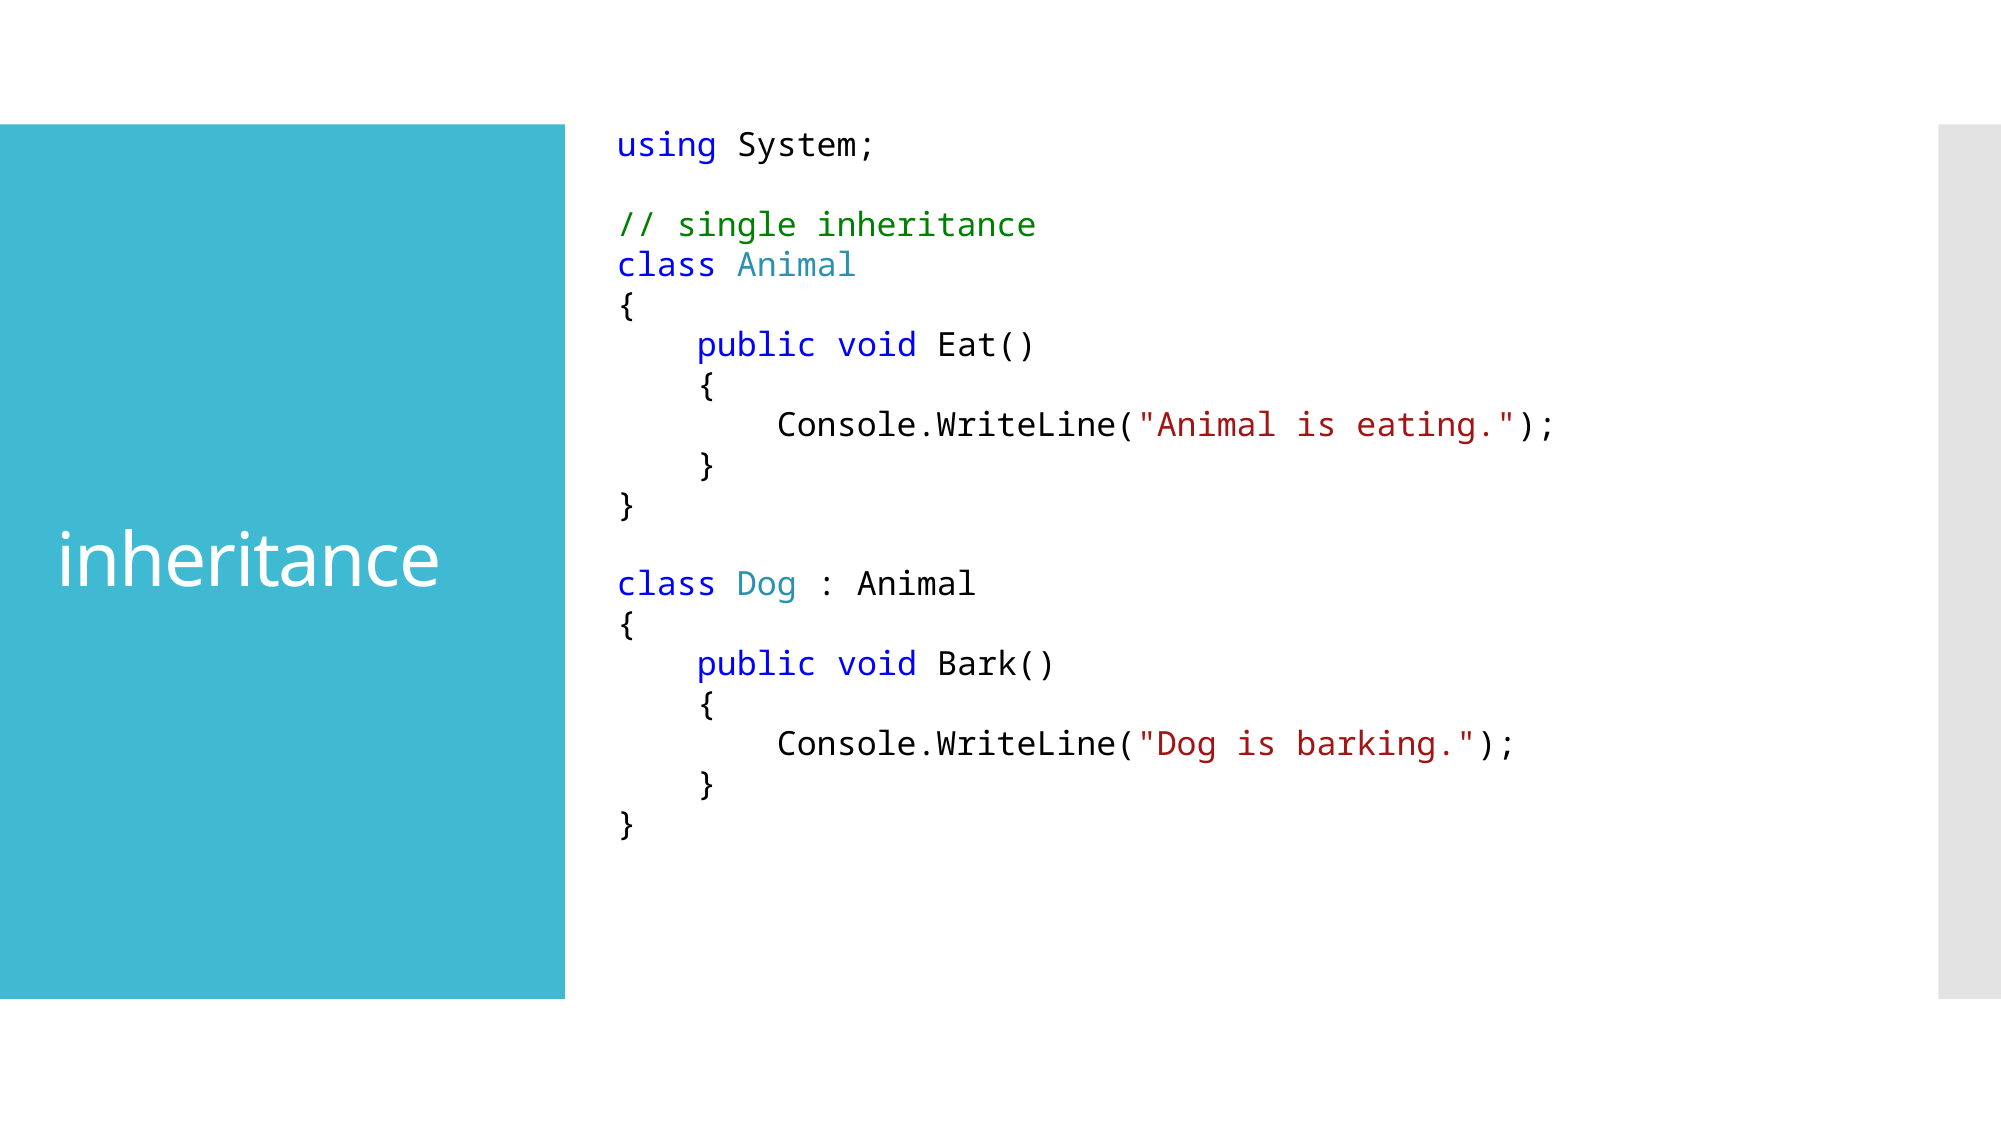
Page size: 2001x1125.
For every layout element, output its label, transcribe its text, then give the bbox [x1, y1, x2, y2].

title inheritance [41, 184, 525, 940]
text_box using System; // single inheritance class Animal { public void Eat() { Console.WriteLine("Animal is eating."); } } class Dog : Animal { public void Bark() { Console.WriteLine("Dog is barking."); } } [602, 116, 2000, 930]
